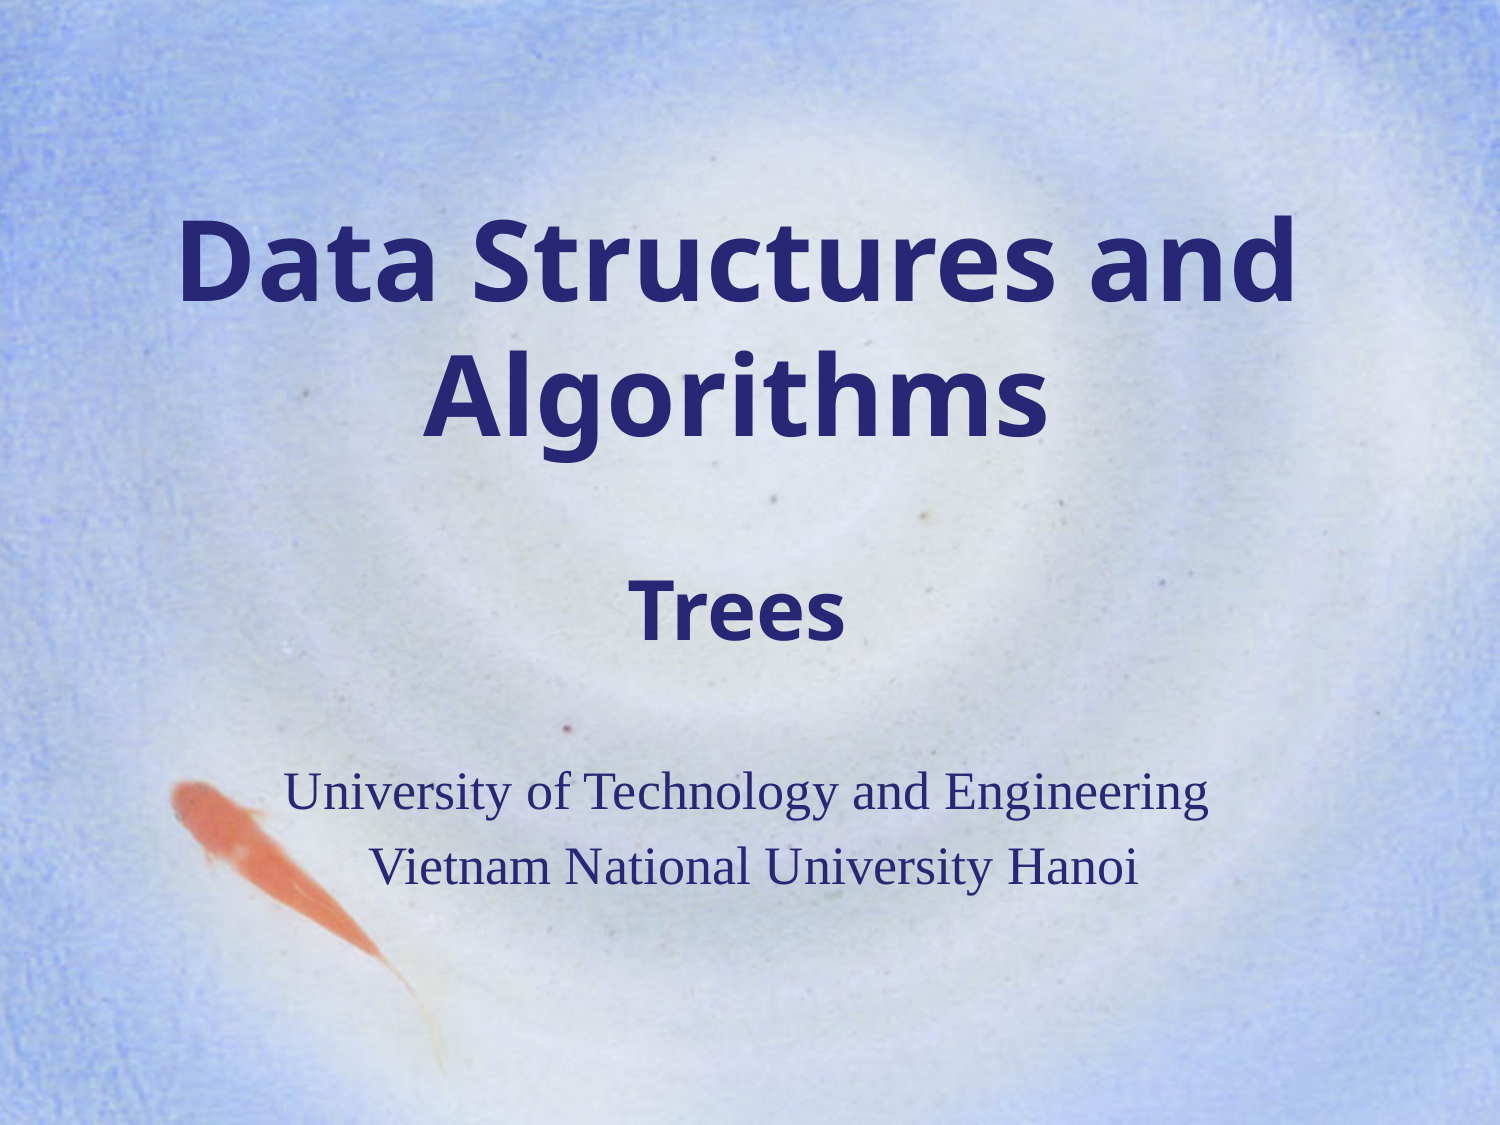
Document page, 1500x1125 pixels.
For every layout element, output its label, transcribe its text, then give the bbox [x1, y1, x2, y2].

title Data Structures and Algorithms [137, 280, 1338, 468]
text_box University of Technology and Engineering Vietnam National University Hanoi [166, 747, 1329, 1035]
subtitle Trees [137, 549, 1338, 838]
picture [0, 0, 1500, 1125]
